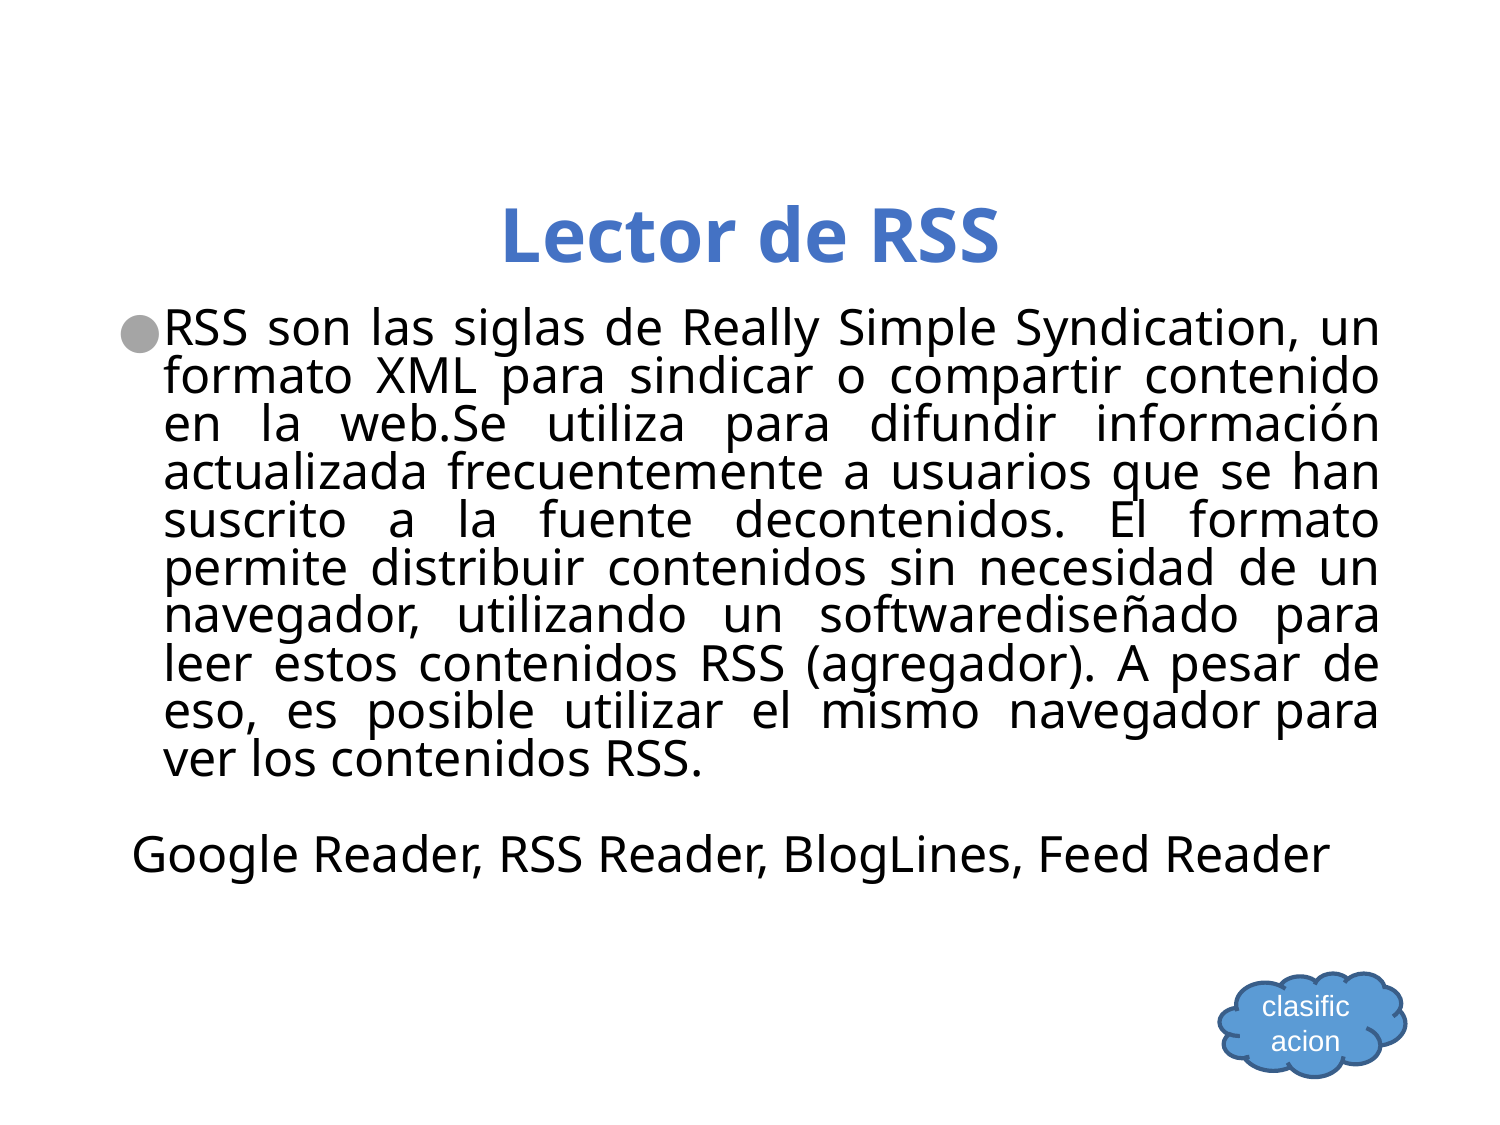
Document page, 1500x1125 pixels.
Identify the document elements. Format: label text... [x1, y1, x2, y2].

list RSS son las siglas de Really Simple Syndication, un formato XML para sindicar o compartir contenido en la web.Se utiliza para difundir información actualizada frecuentemente a usuarios que se han suscrito a la fuente decontenidos. El formato permite distribuir contenidos sin necesidad de un navegador, utilizando un softwarediseñado para leer estos contenidos RSS (agregador). A pesar de eso, es posible utilizar el mismo navegador para ver los contenidos RSS. Google Reader, RSS Reader, BlogLines, Feed Reader [103, 299, 1397, 1014]
title Lector de RSS [103, 59, 1397, 278]
text_box clasificacion [1219, 973, 1406, 1078]
